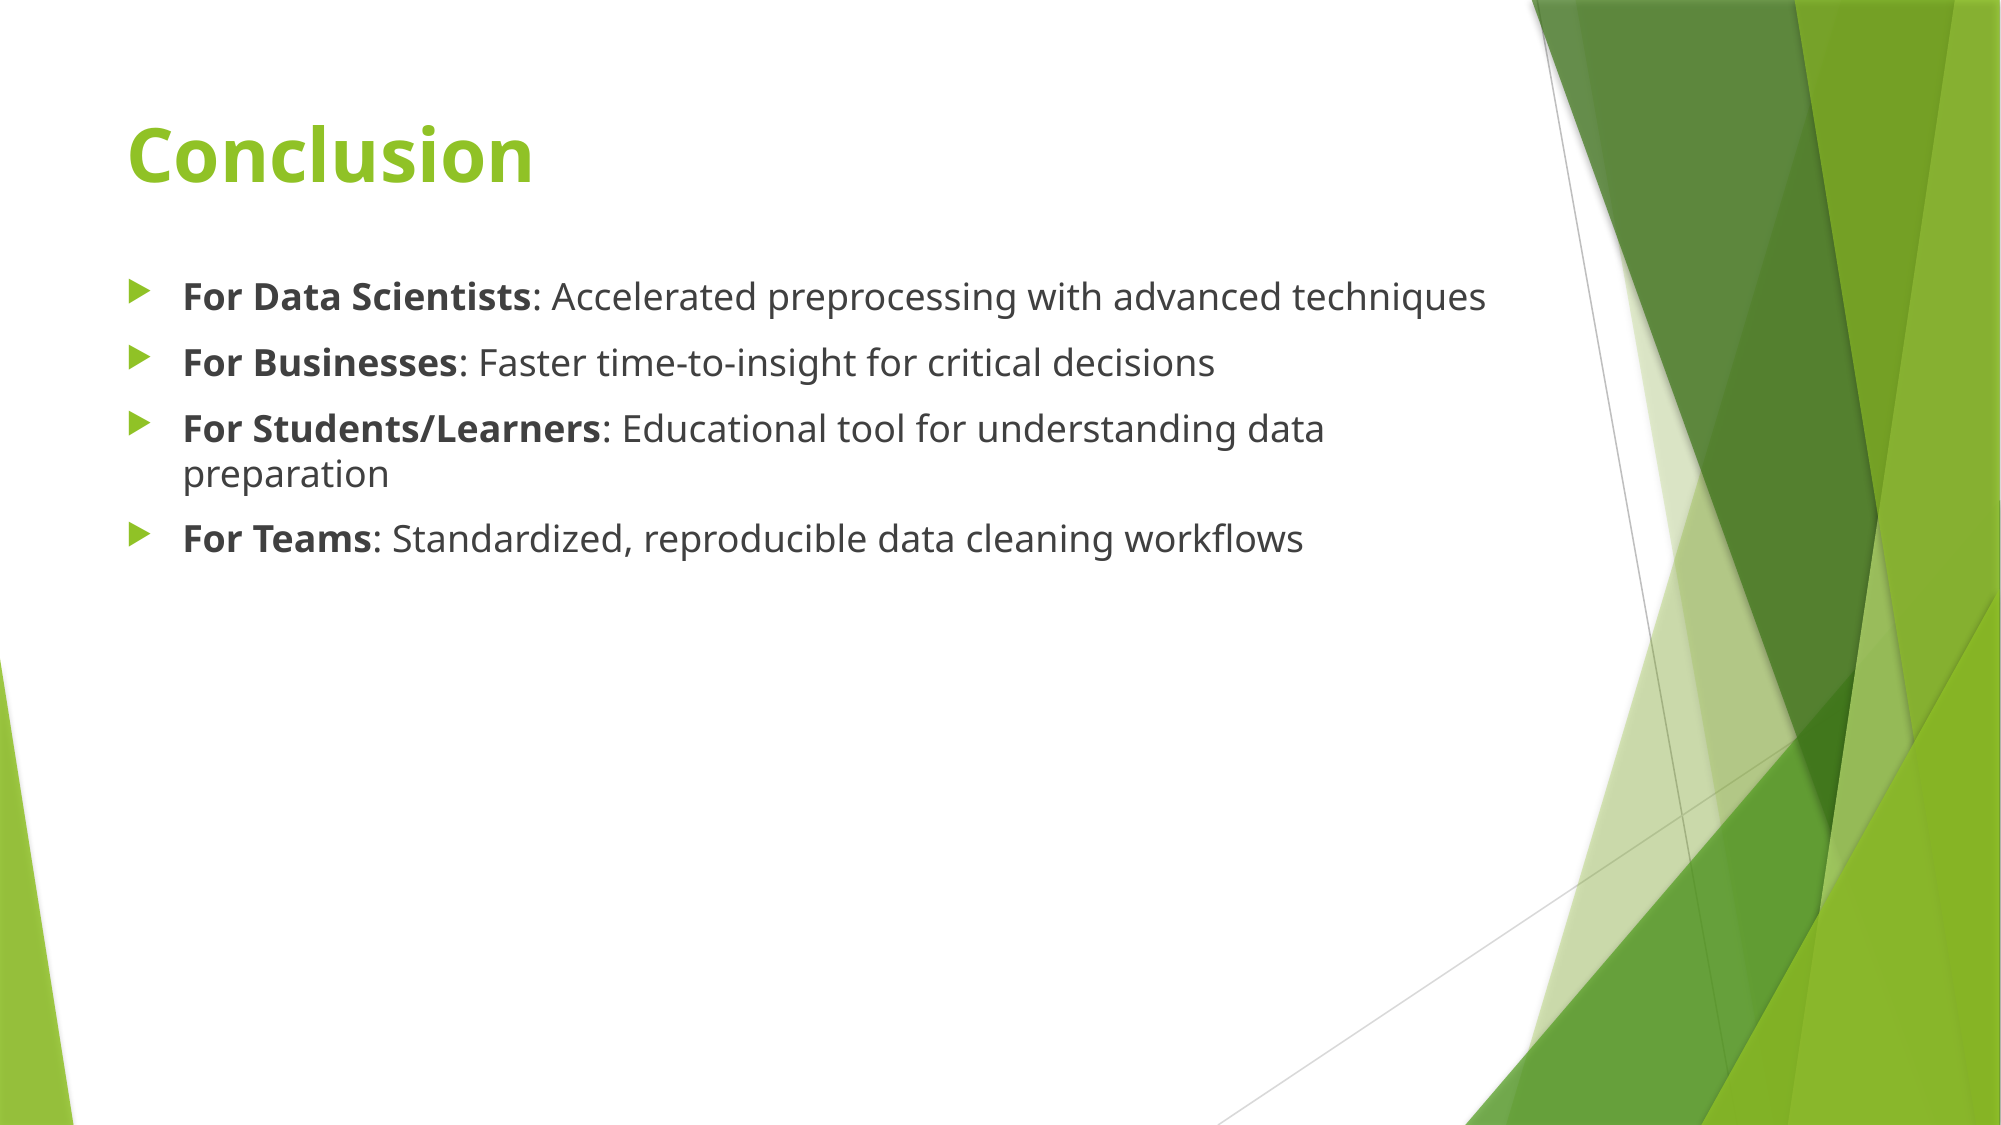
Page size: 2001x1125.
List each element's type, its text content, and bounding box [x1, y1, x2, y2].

title Conclusion [111, 99, 1522, 265]
list For Data Scientists: Accelerated preprocessing with advanced techniques For Businesses: Faster time-to-insight for critical decisions For Students/Learners: Educational tool for understanding data preparation For Teams: Standardized, reproducible data cleaning workflows [111, 265, 1522, 902]
